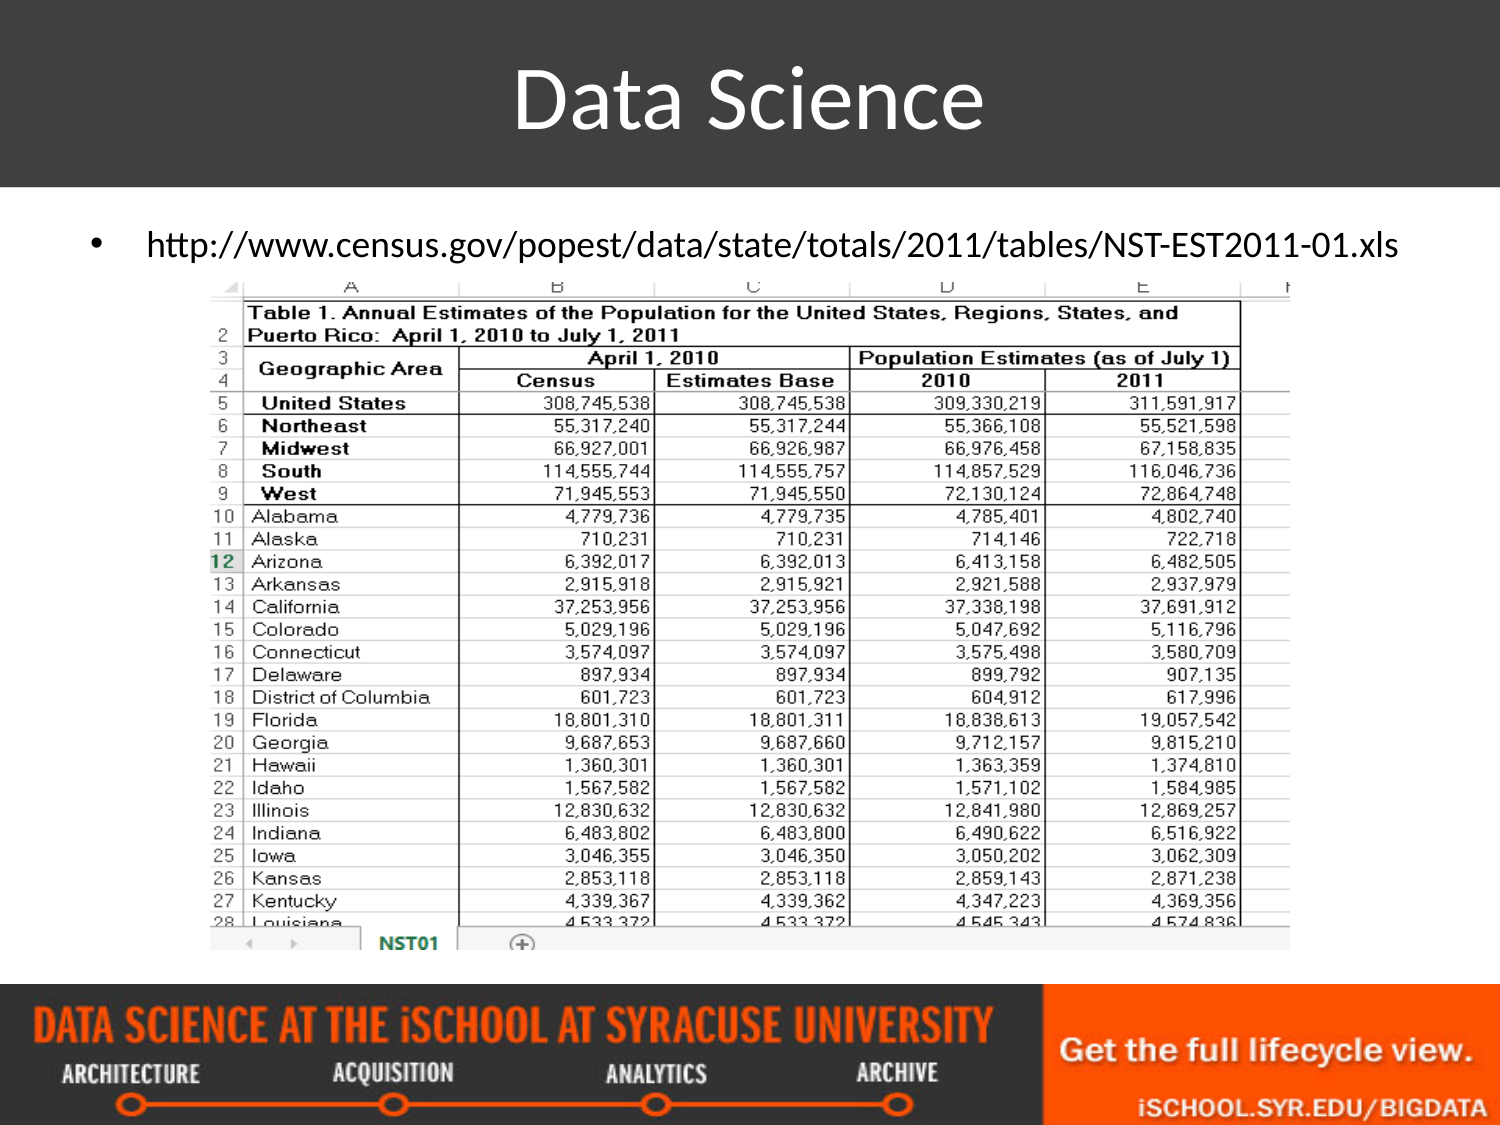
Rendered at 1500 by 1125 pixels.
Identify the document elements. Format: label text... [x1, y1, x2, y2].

title Data Science [0, 0, 1500, 188]
picture [209, 282, 1290, 951]
list http://www.census.gov/popest/data/state/totals/2011/tables/NST-EST2011-01.xls [75, 212, 1425, 955]
picture [0, 984, 1500, 1125]
